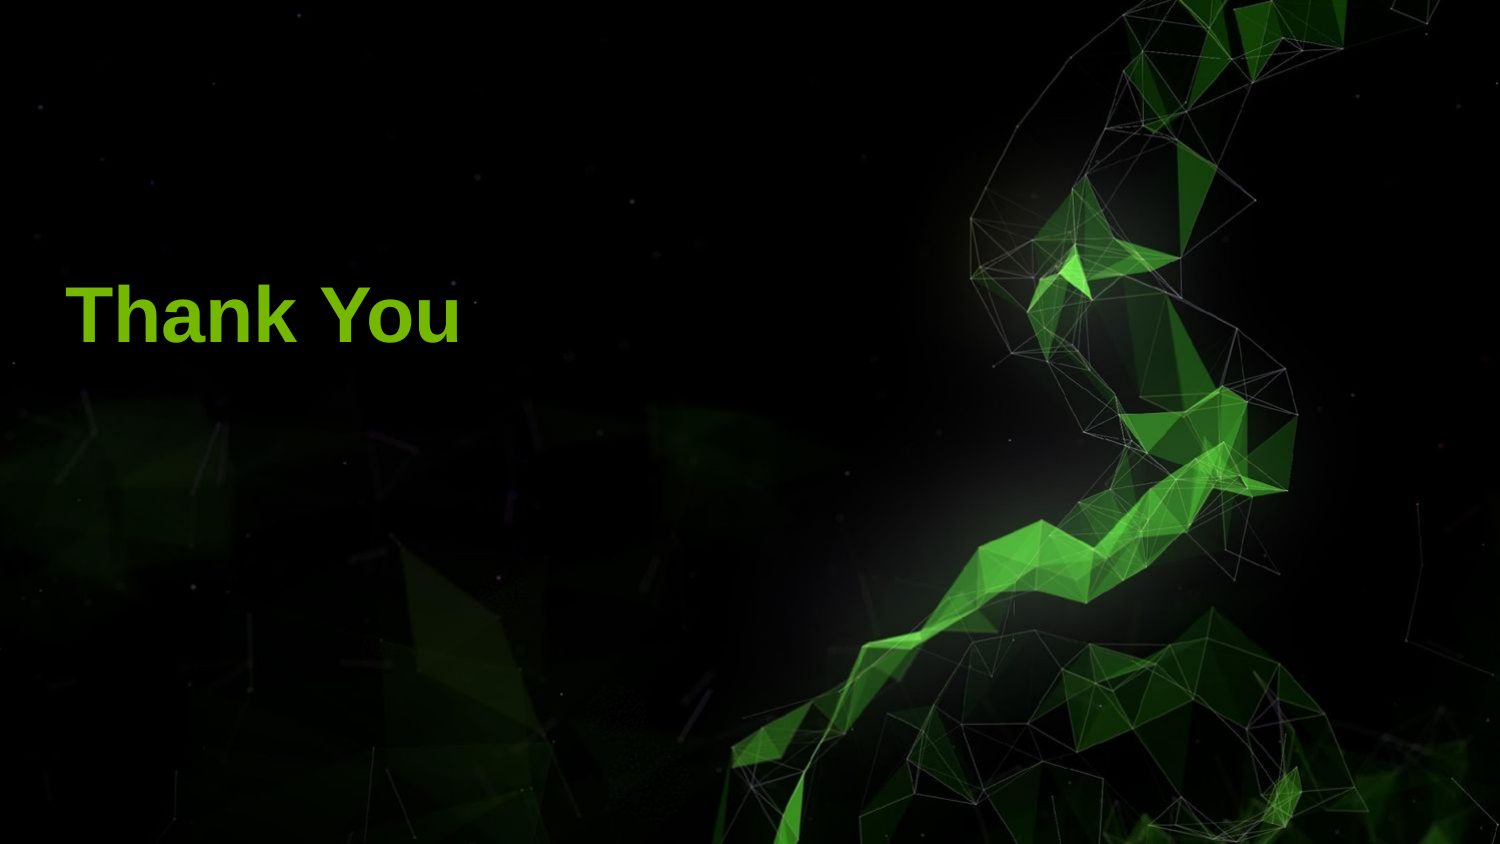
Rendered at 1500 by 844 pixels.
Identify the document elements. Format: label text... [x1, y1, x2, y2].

title Thank You [63, 261, 471, 405]
text_box [0, 0, 1500, 844]
